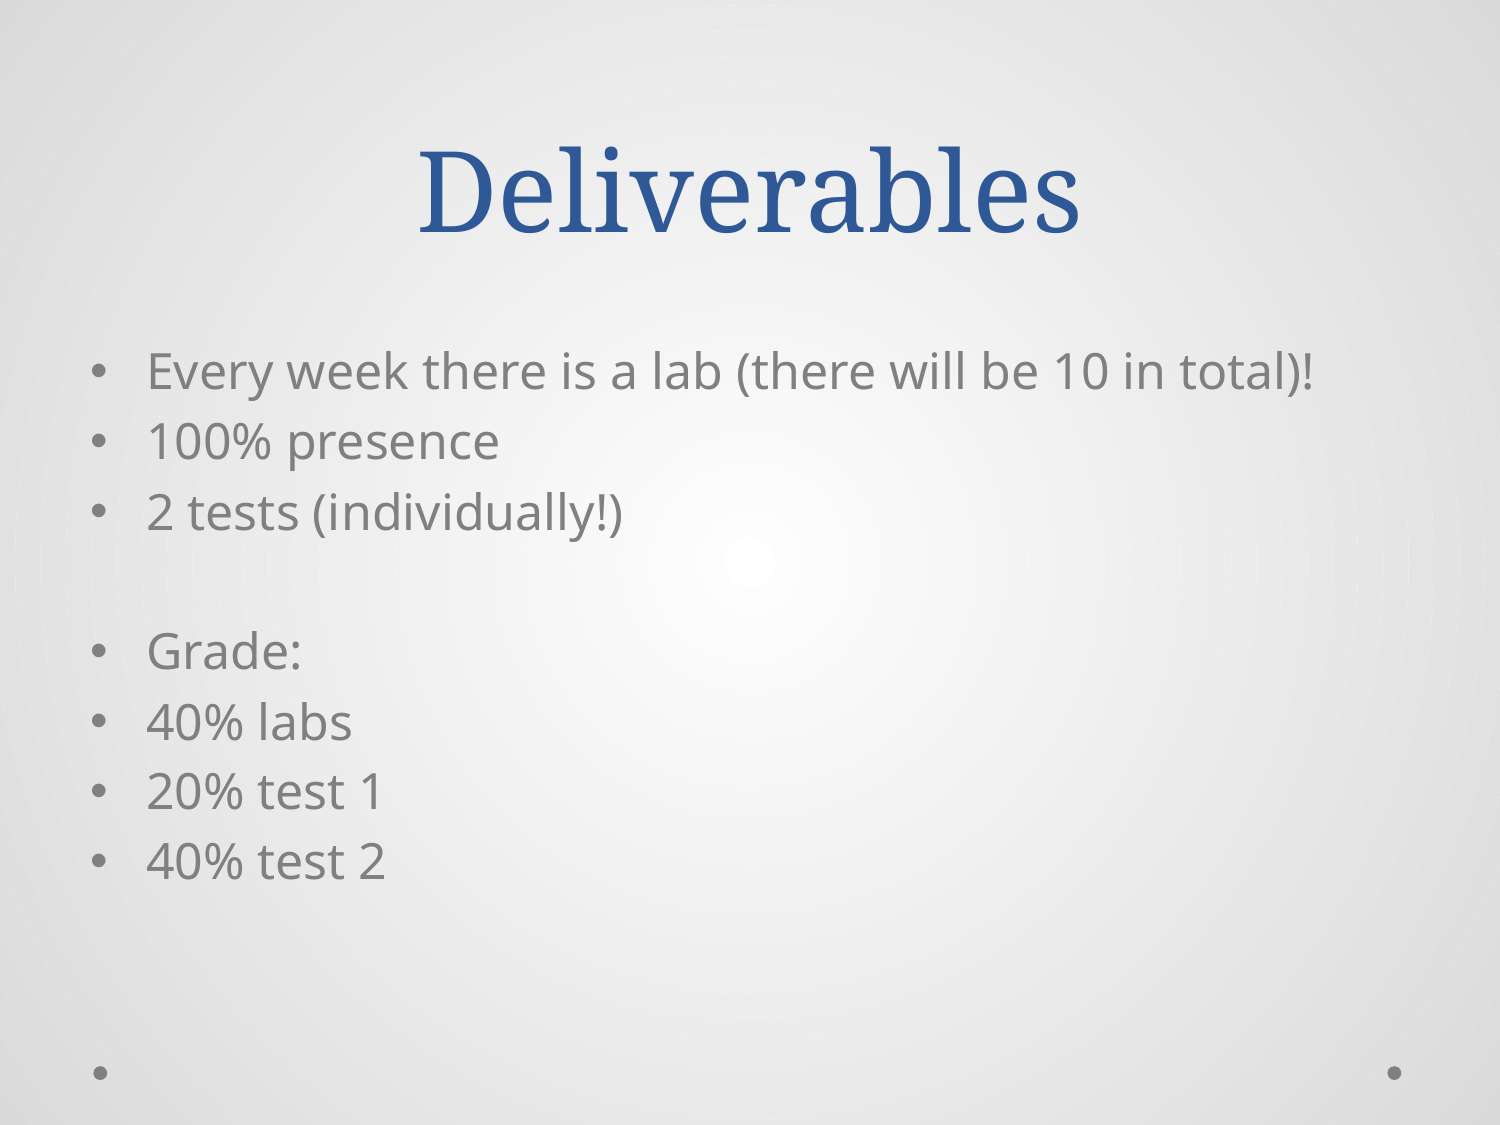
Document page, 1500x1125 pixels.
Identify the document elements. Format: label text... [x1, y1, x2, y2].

title Deliverables [75, 0, 1425, 262]
list Every week there is a lab (there will be 10 in total)! 100% presence 2 tests (individually!) Grade: 40% labs 20% test 1 40% test 2 [75, 262, 1425, 1005]
